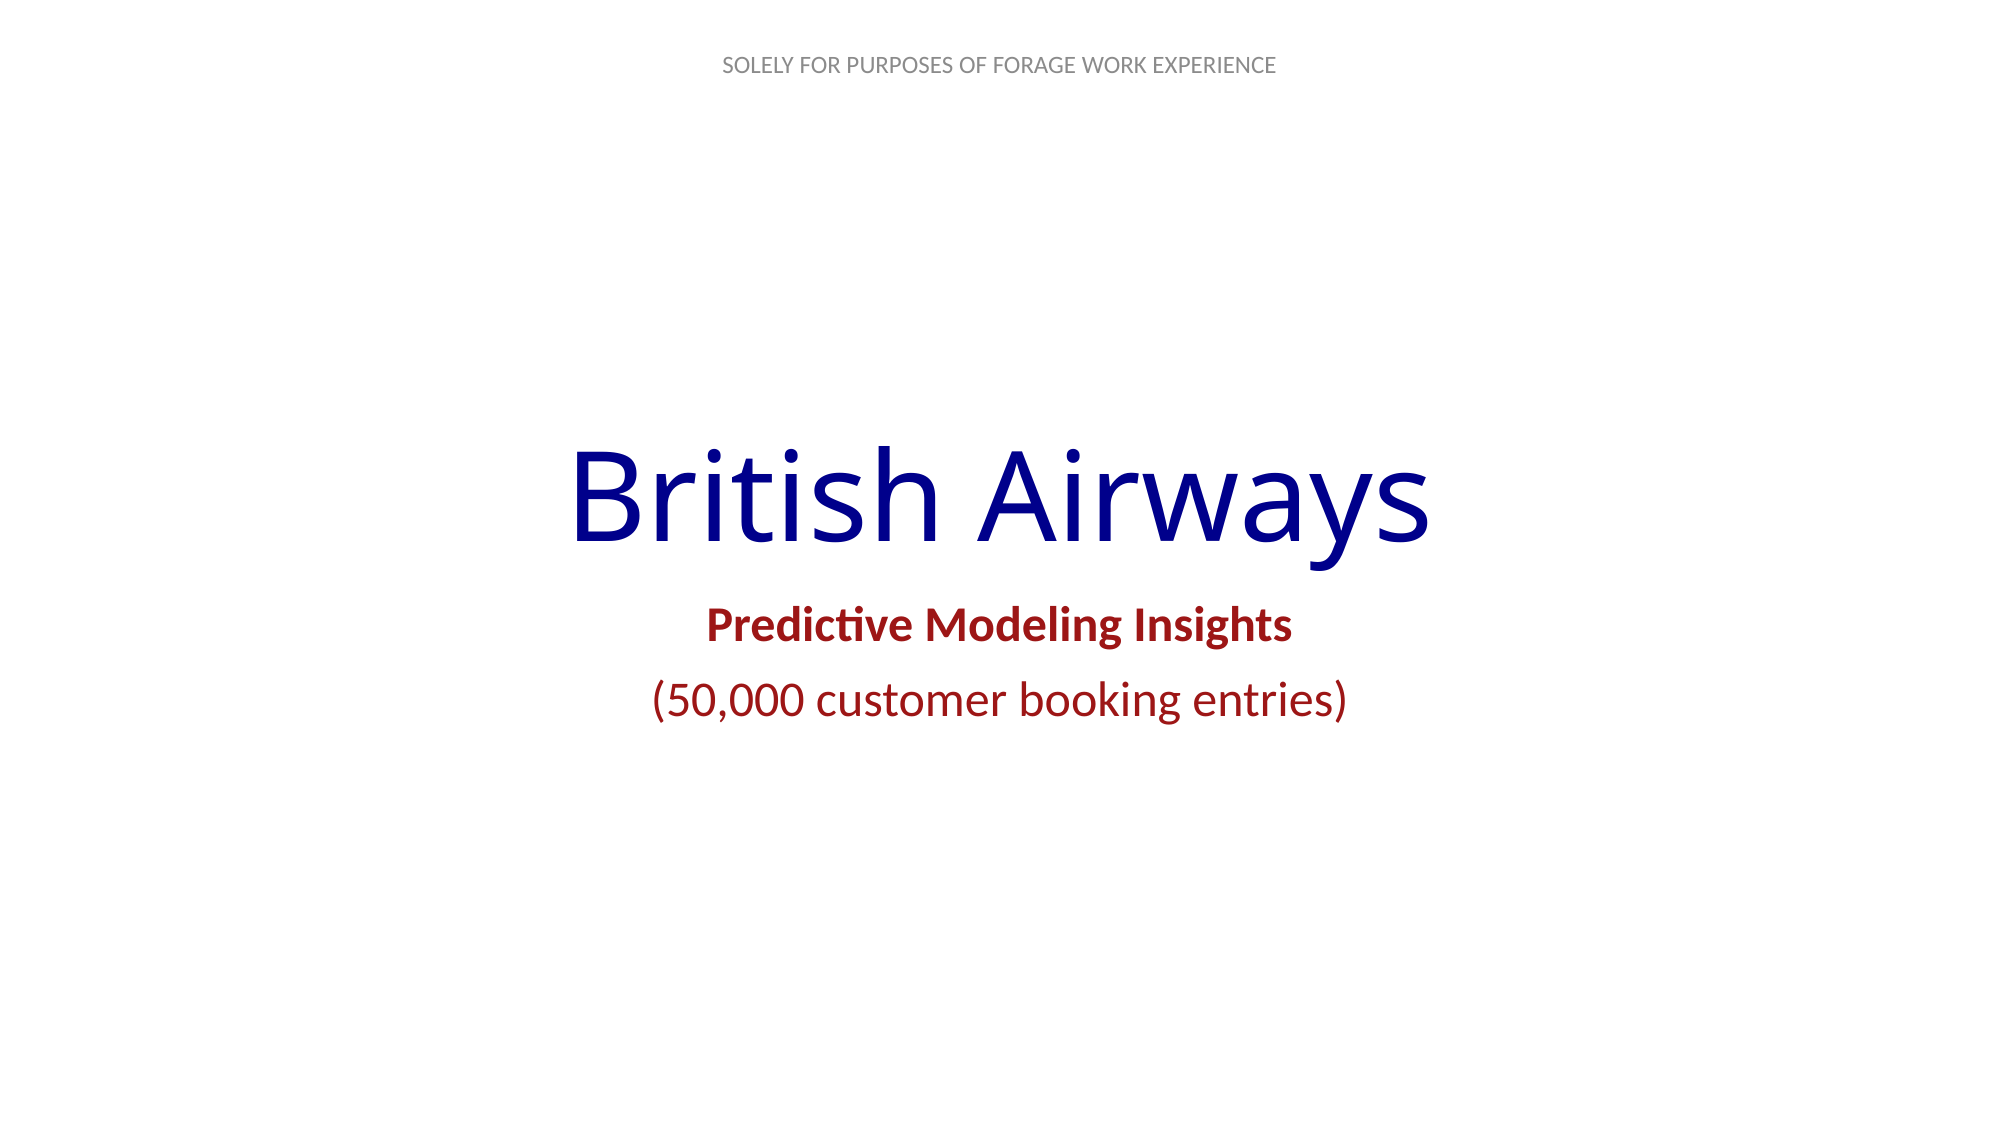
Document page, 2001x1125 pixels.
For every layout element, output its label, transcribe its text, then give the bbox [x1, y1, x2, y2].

title British Airways [249, 184, 1750, 576]
subtitle Predictive Modeling Insights (50,000 customer booking entries) [249, 590, 1750, 863]
